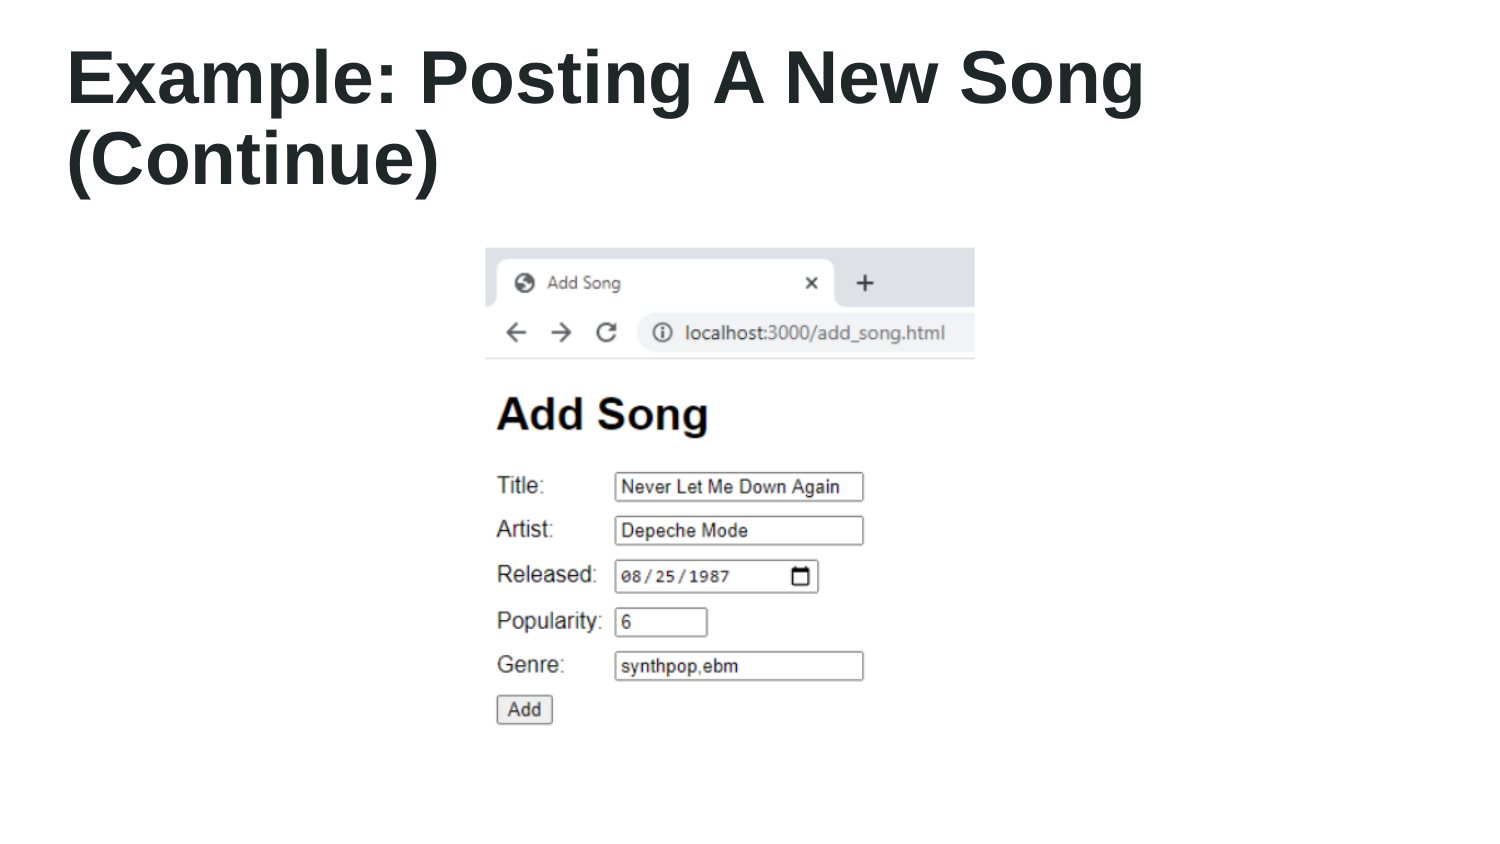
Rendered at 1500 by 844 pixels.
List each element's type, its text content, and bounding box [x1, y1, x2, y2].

picture [462, 234, 985, 738]
title Example: Posting A New Song (Continue) [51, 72, 1449, 167]
